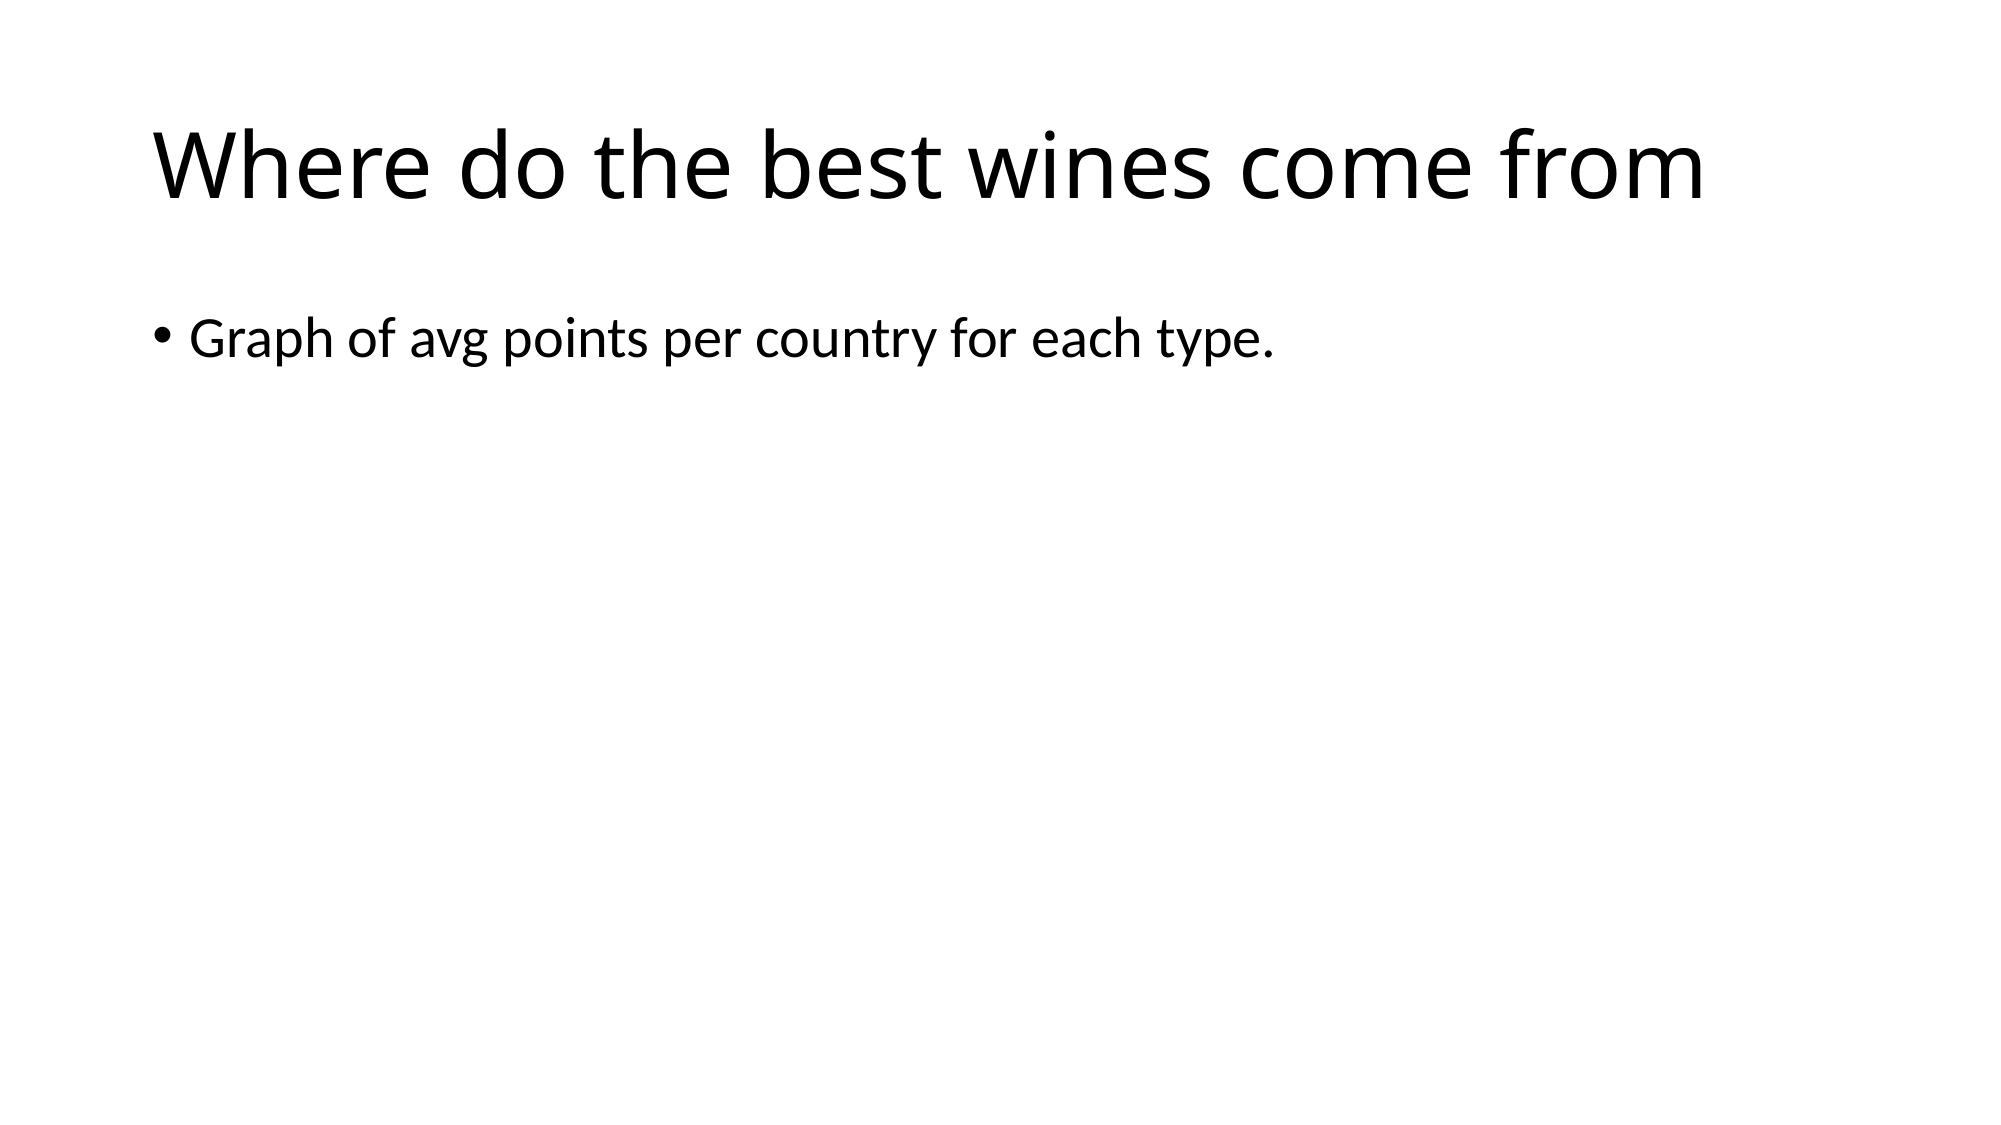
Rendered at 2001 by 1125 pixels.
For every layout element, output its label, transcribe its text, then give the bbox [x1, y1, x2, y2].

title Where do the best wines come from [137, 59, 1863, 278]
list Graph of avg points per country for each type. [137, 299, 1863, 1014]
